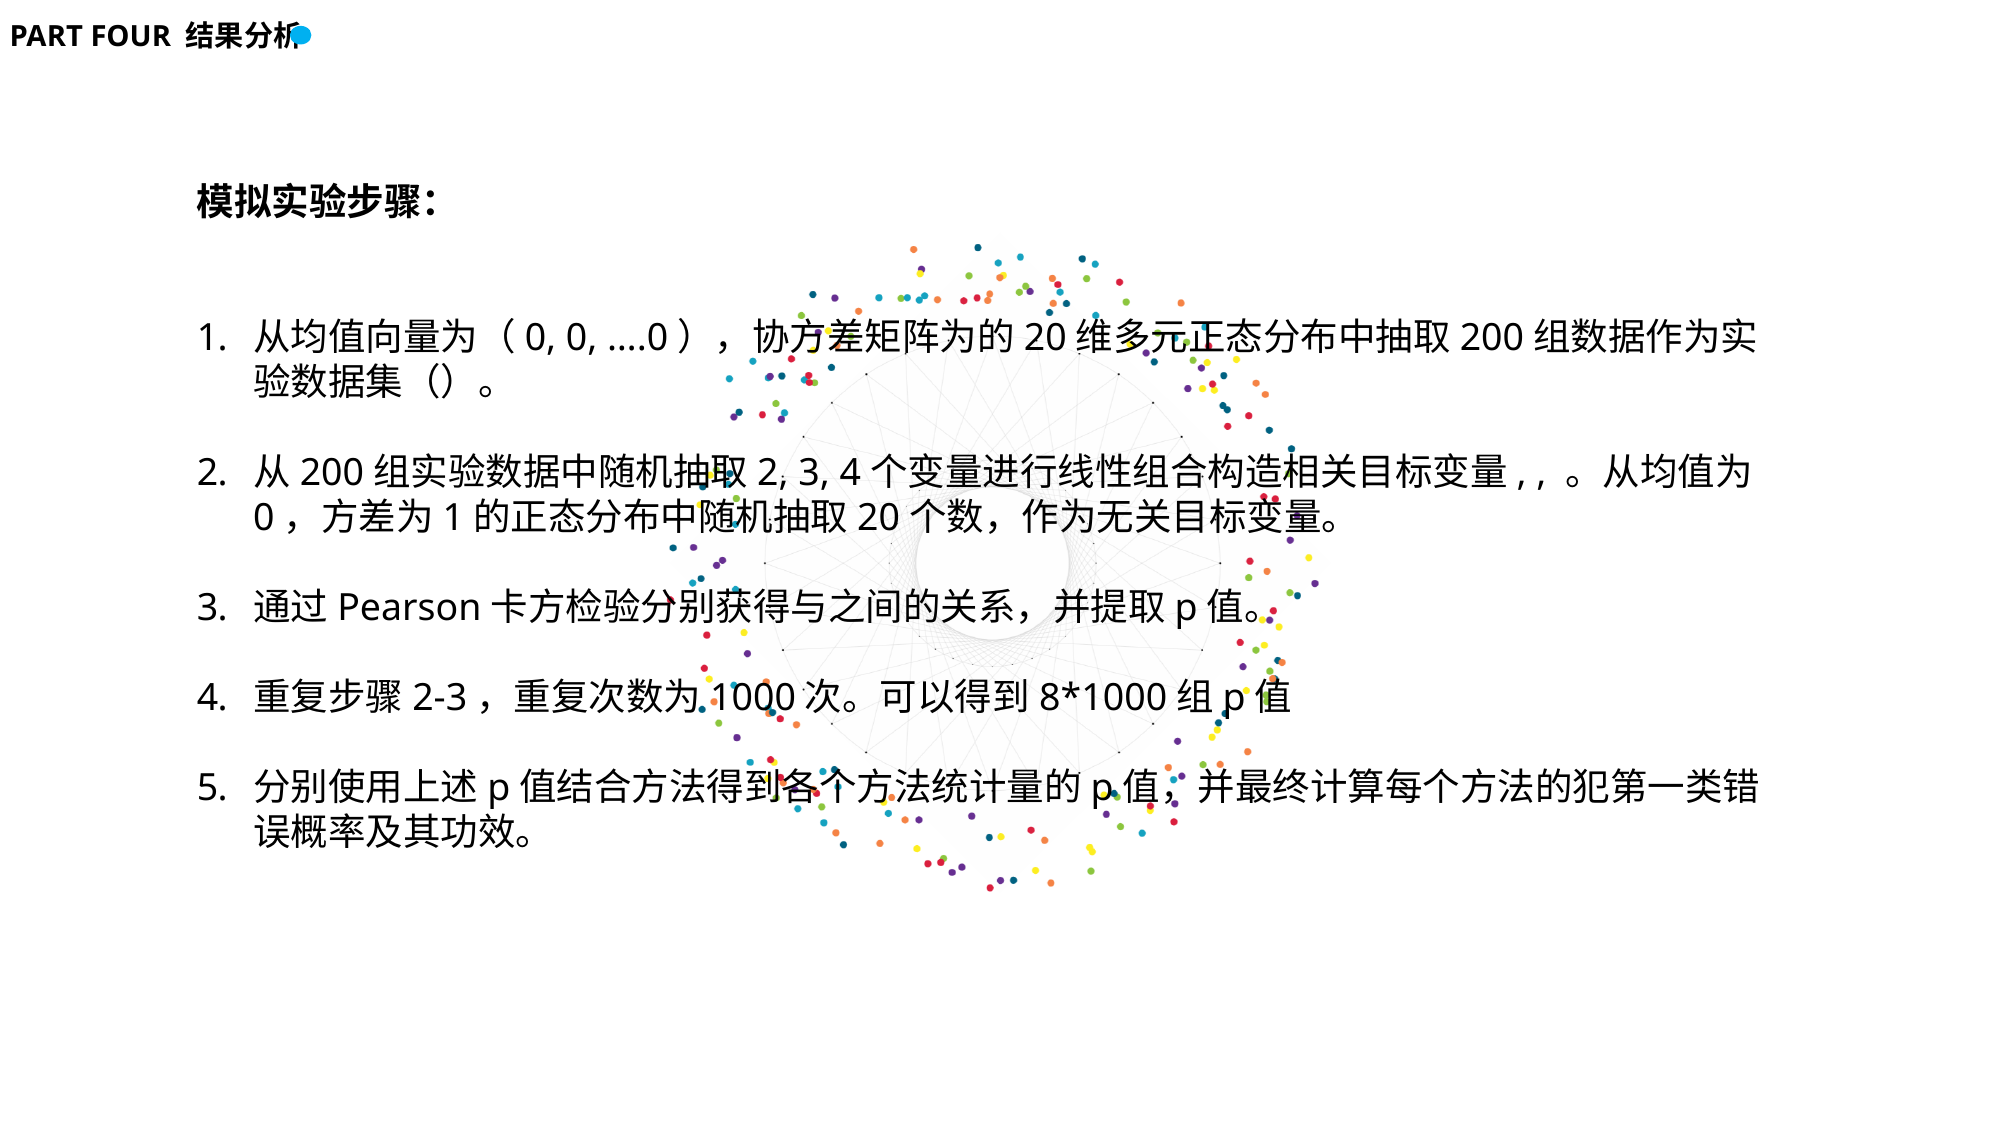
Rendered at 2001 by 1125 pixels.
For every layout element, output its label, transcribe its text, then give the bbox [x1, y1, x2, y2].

text_box PART FOUR 结果分析 [0, 9, 318, 60]
picture [624, 223, 1377, 923]
text_box [288, 24, 313, 46]
